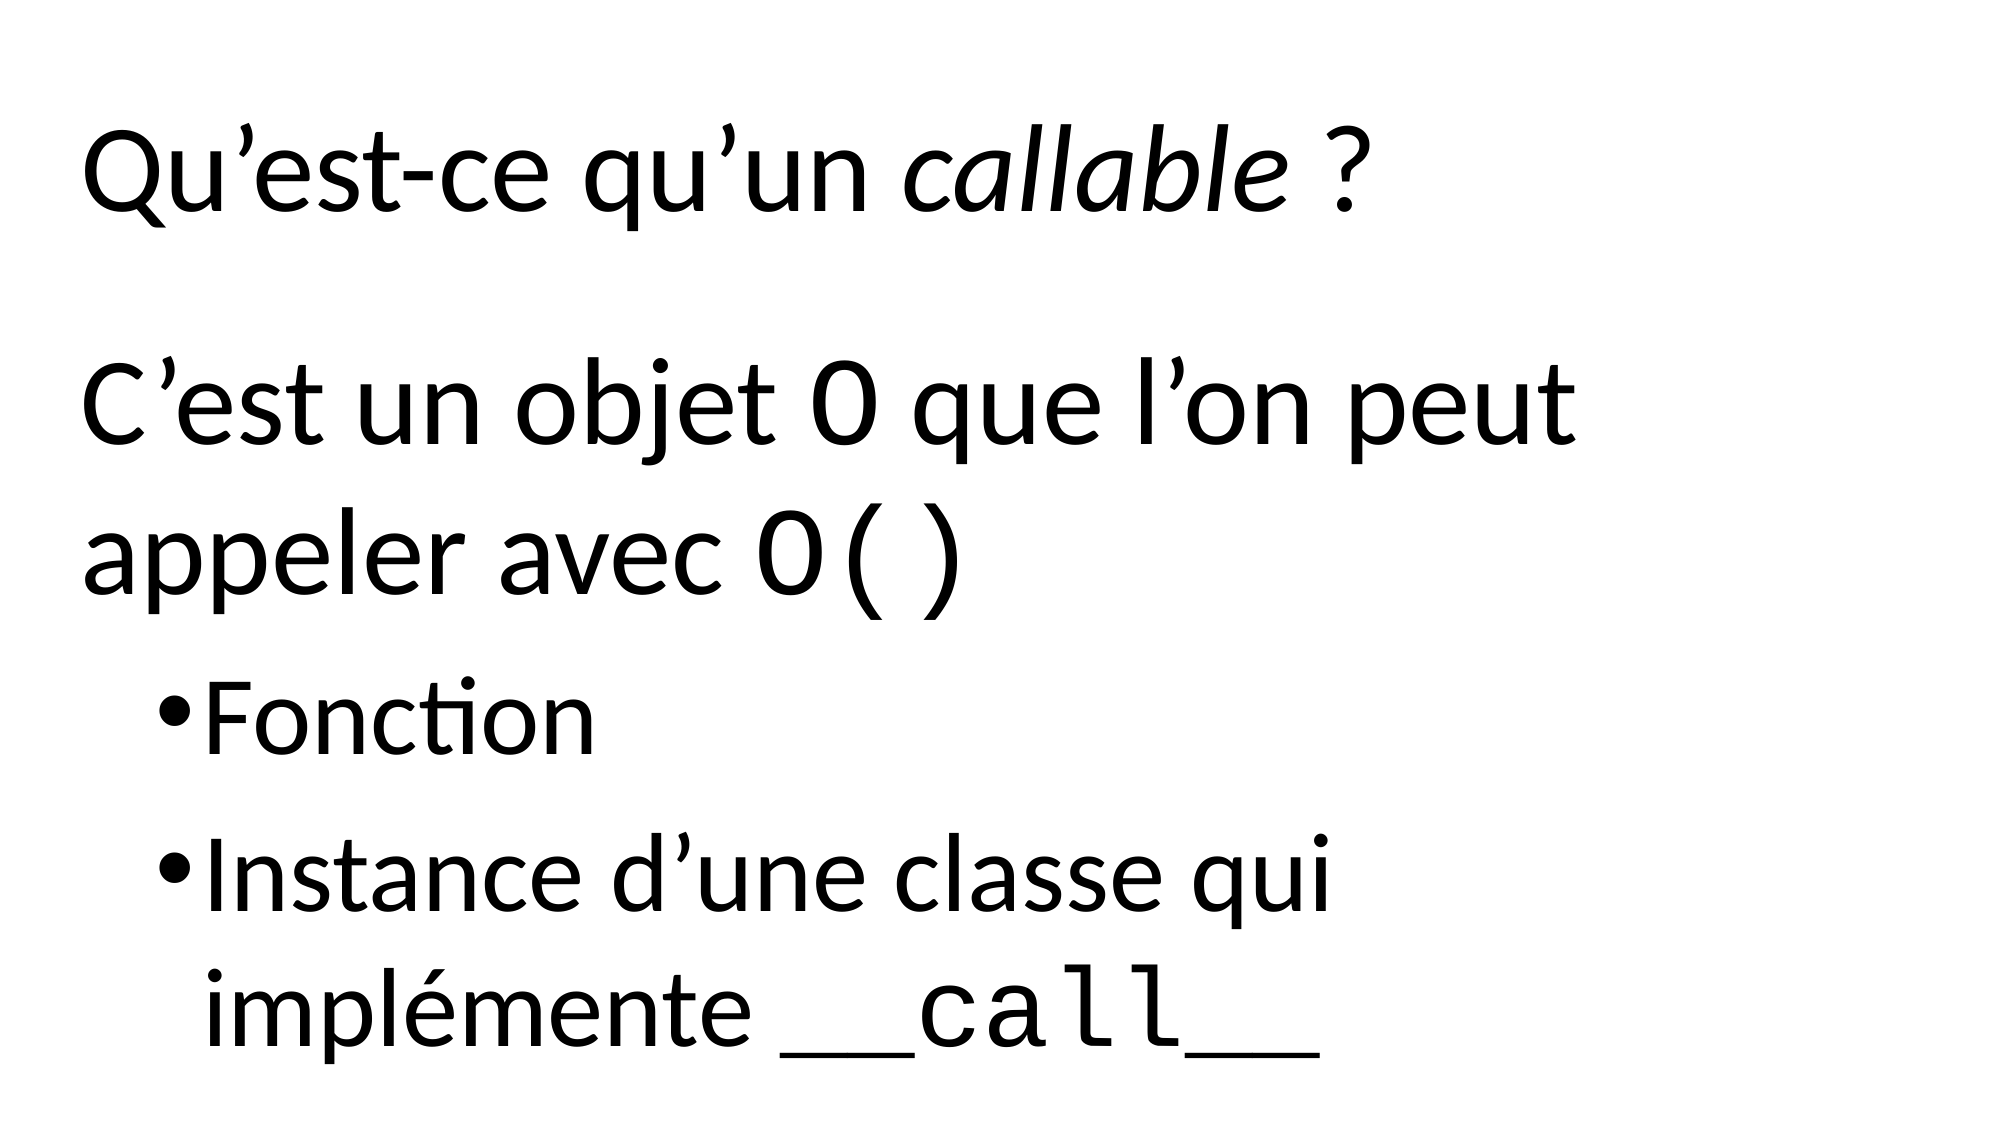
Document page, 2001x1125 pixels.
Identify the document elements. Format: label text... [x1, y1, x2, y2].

list Qu’est-ce qu’un callable ? C’est un objet O que l’on peut appeler avec O() Fonction Instance d’une classe qui implémente __call__ [65, 78, 1966, 1063]
